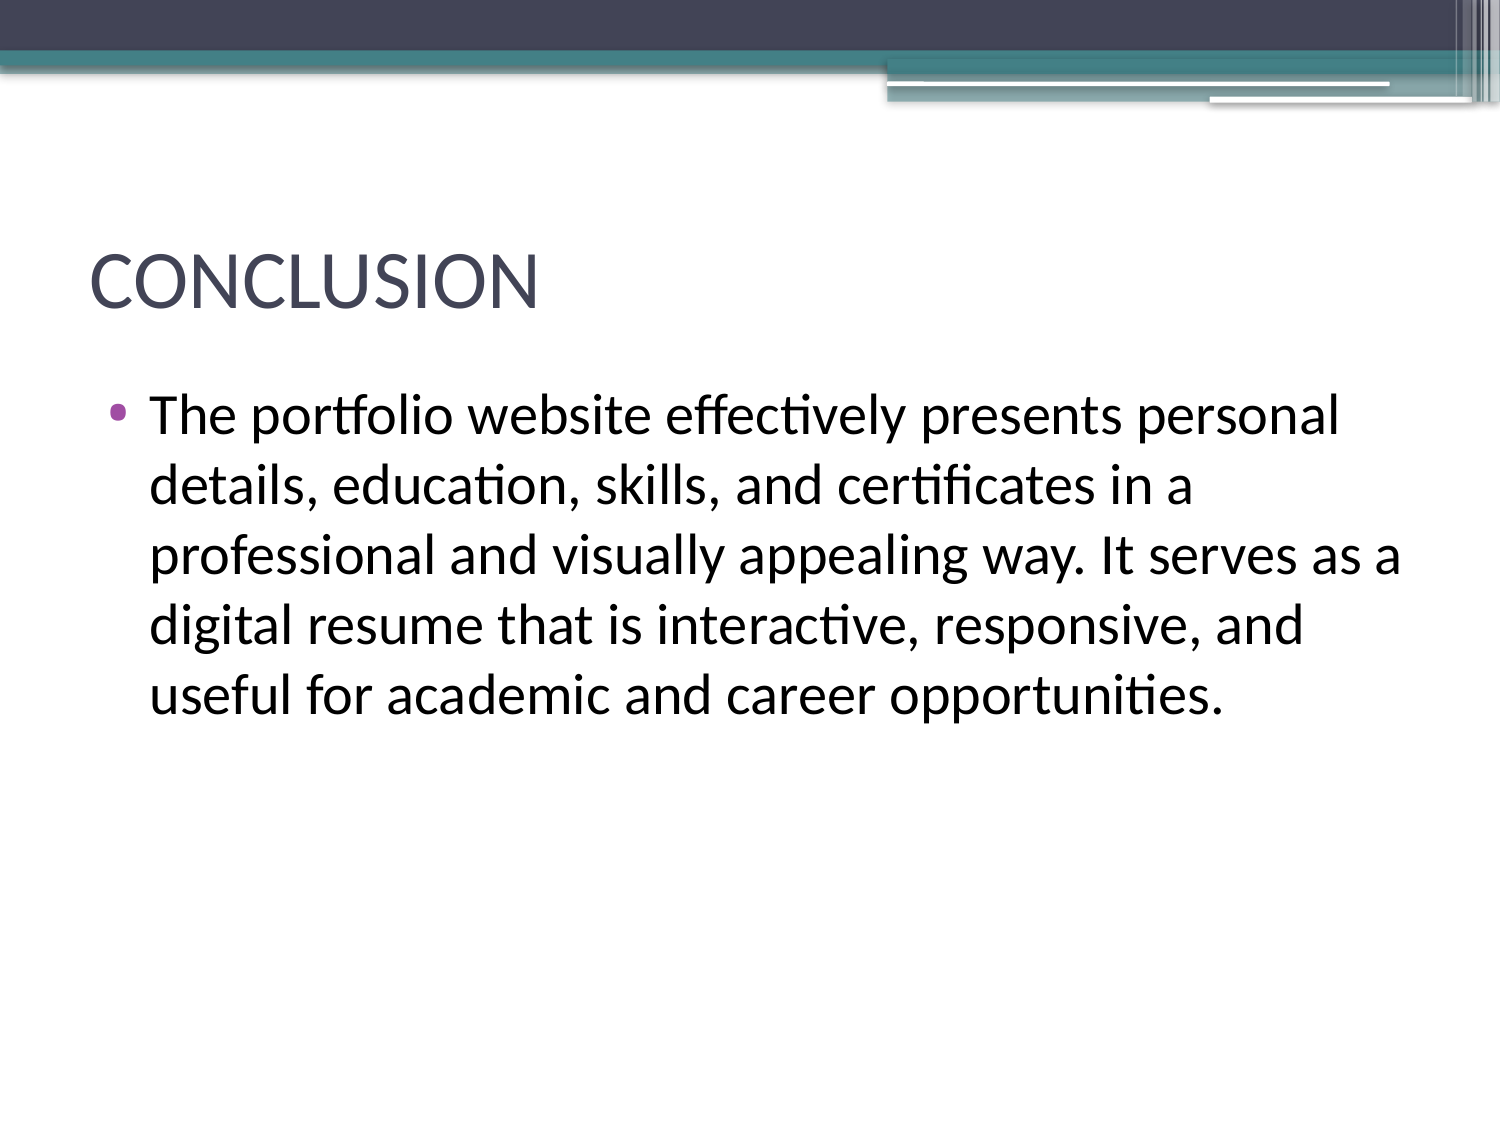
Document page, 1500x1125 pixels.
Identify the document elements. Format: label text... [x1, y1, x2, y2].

title CONCLUSION [75, 187, 1425, 363]
list The portfolio website effectively presents personal details, education, skills, and certificates in a professional and visually appealing way. It serves as a digital resume that is interactive, responsive, and useful for academic and career opportunities. [75, 368, 1425, 1079]
